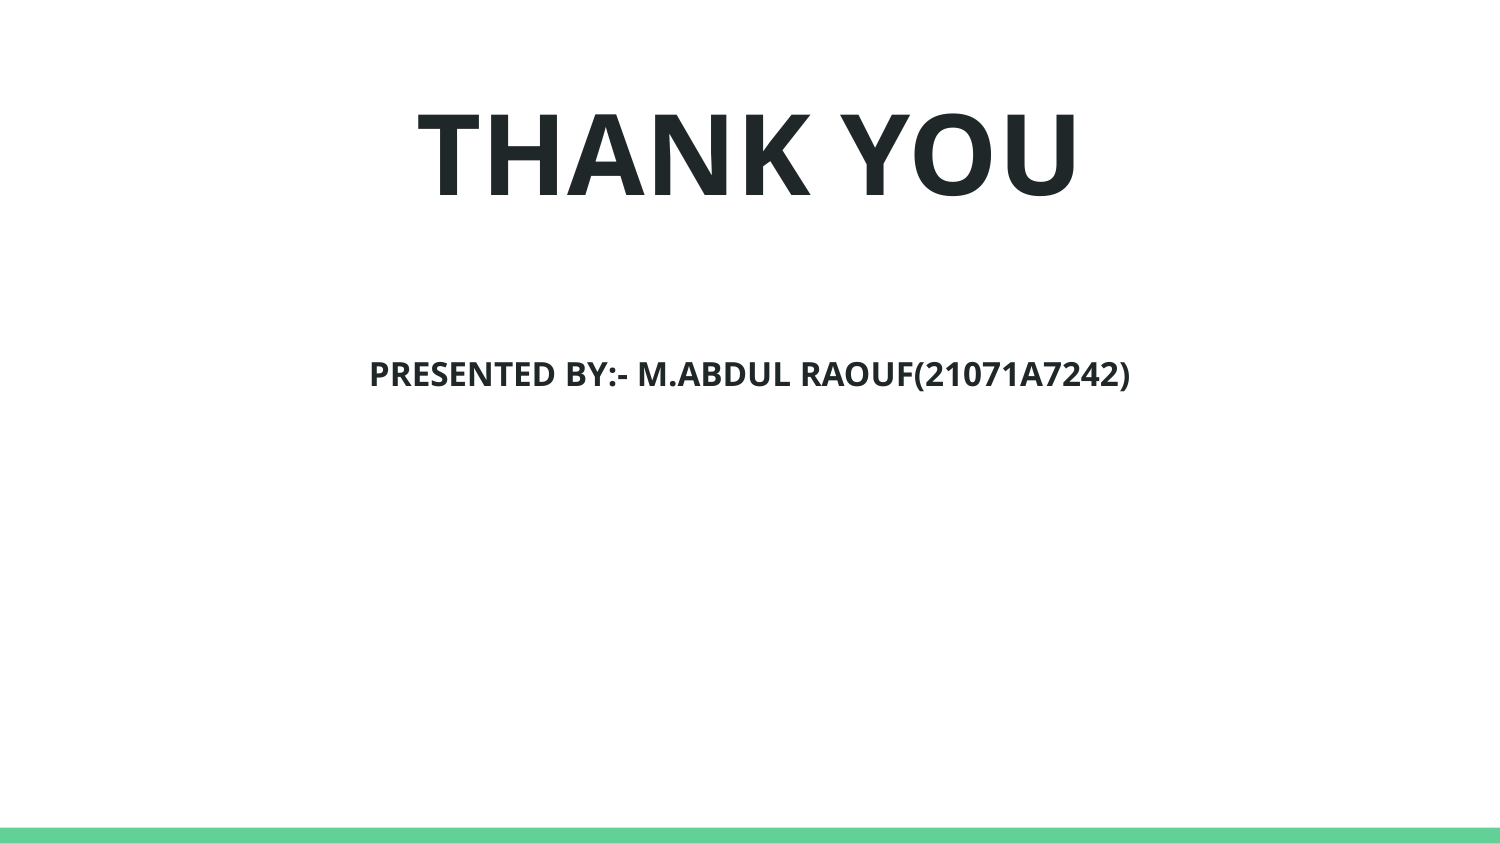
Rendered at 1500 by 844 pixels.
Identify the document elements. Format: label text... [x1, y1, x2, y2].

title THANK YOU PRESENTED BY:- M.ABDUL RAOUF(21071A7242) [218, 82, 1282, 396]
